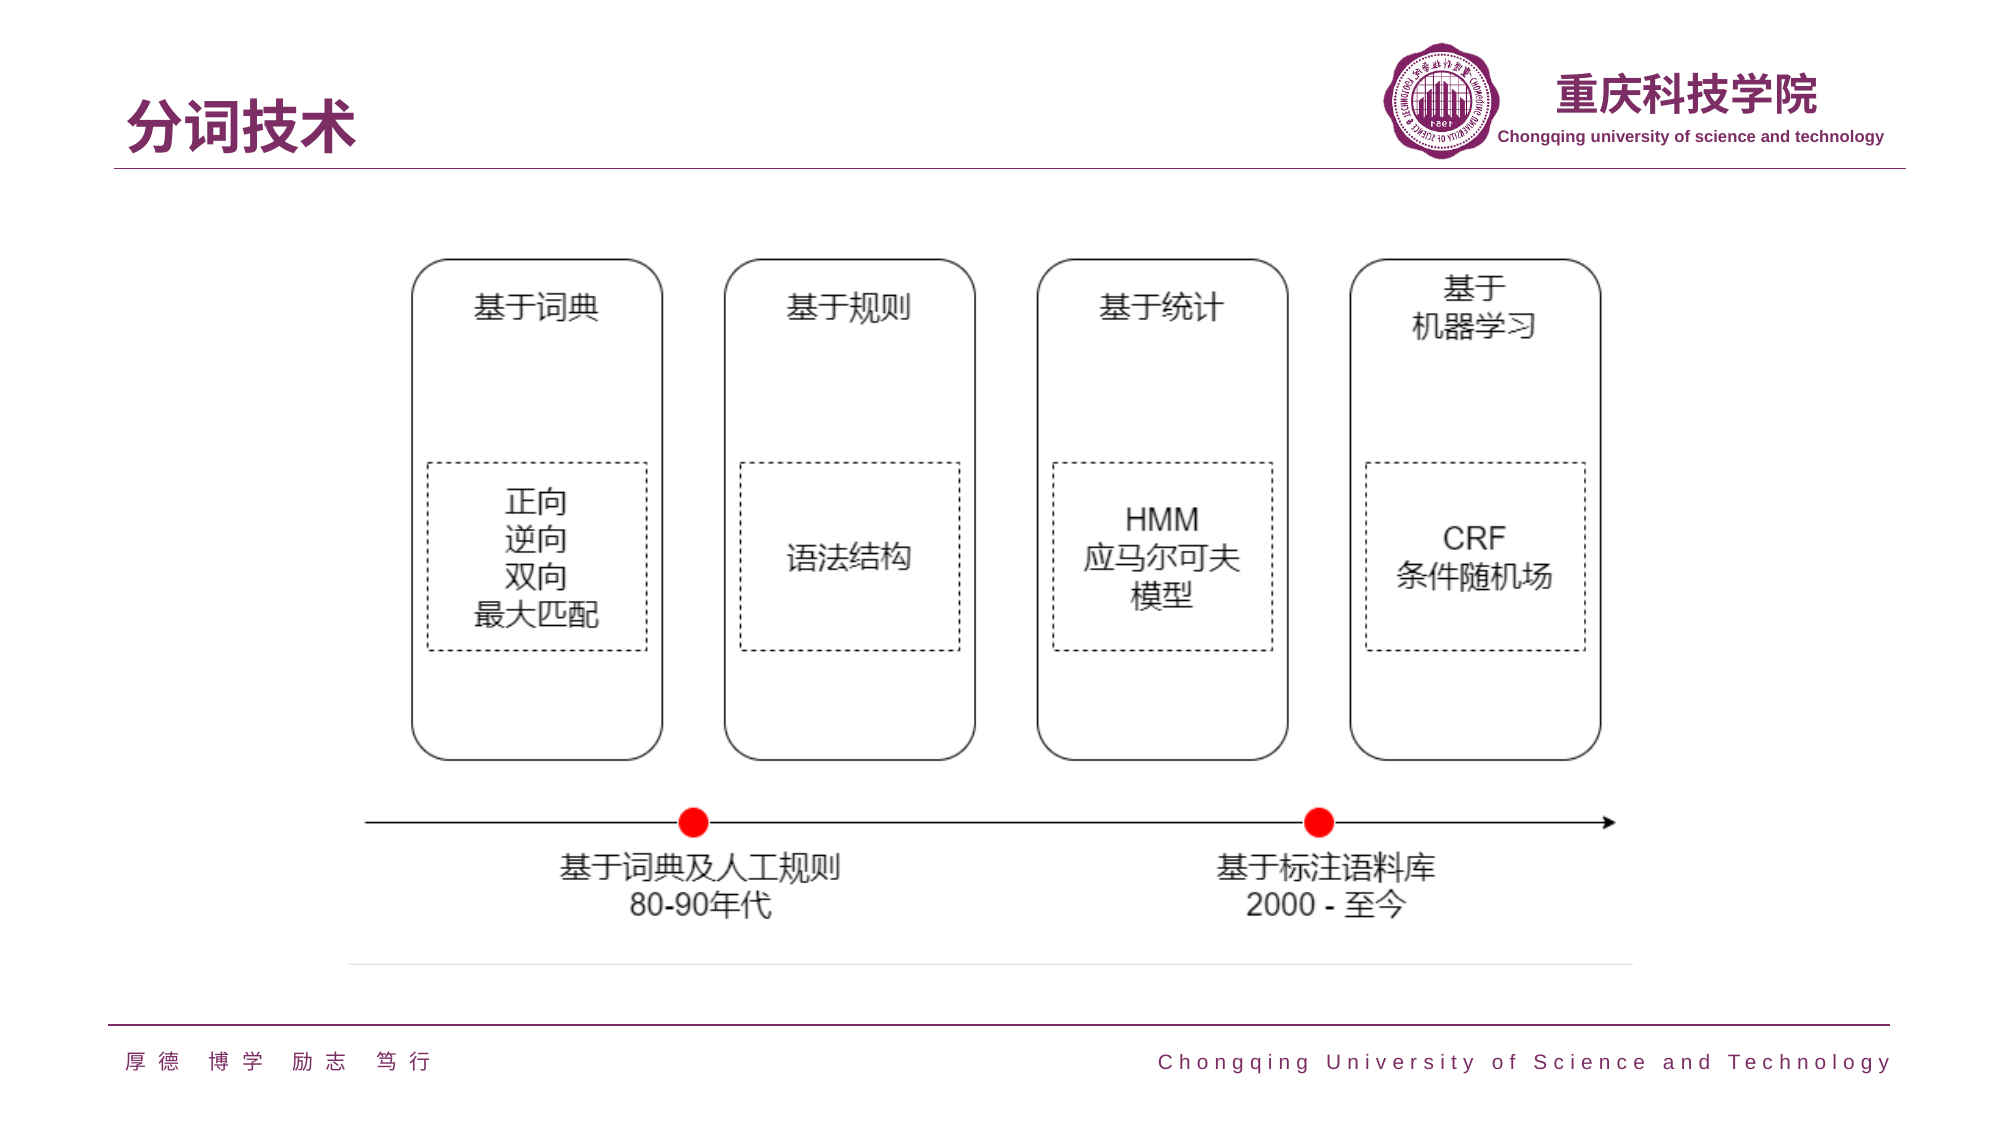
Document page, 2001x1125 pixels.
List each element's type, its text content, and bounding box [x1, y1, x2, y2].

title 分词技术 [109, 0, 1833, 169]
footer 厚德 博学 励志 笃行 [109, 1044, 790, 1078]
slide_number Chongqing University of Science and Technology [1113, 1044, 1890, 1078]
picture [349, 212, 1633, 966]
